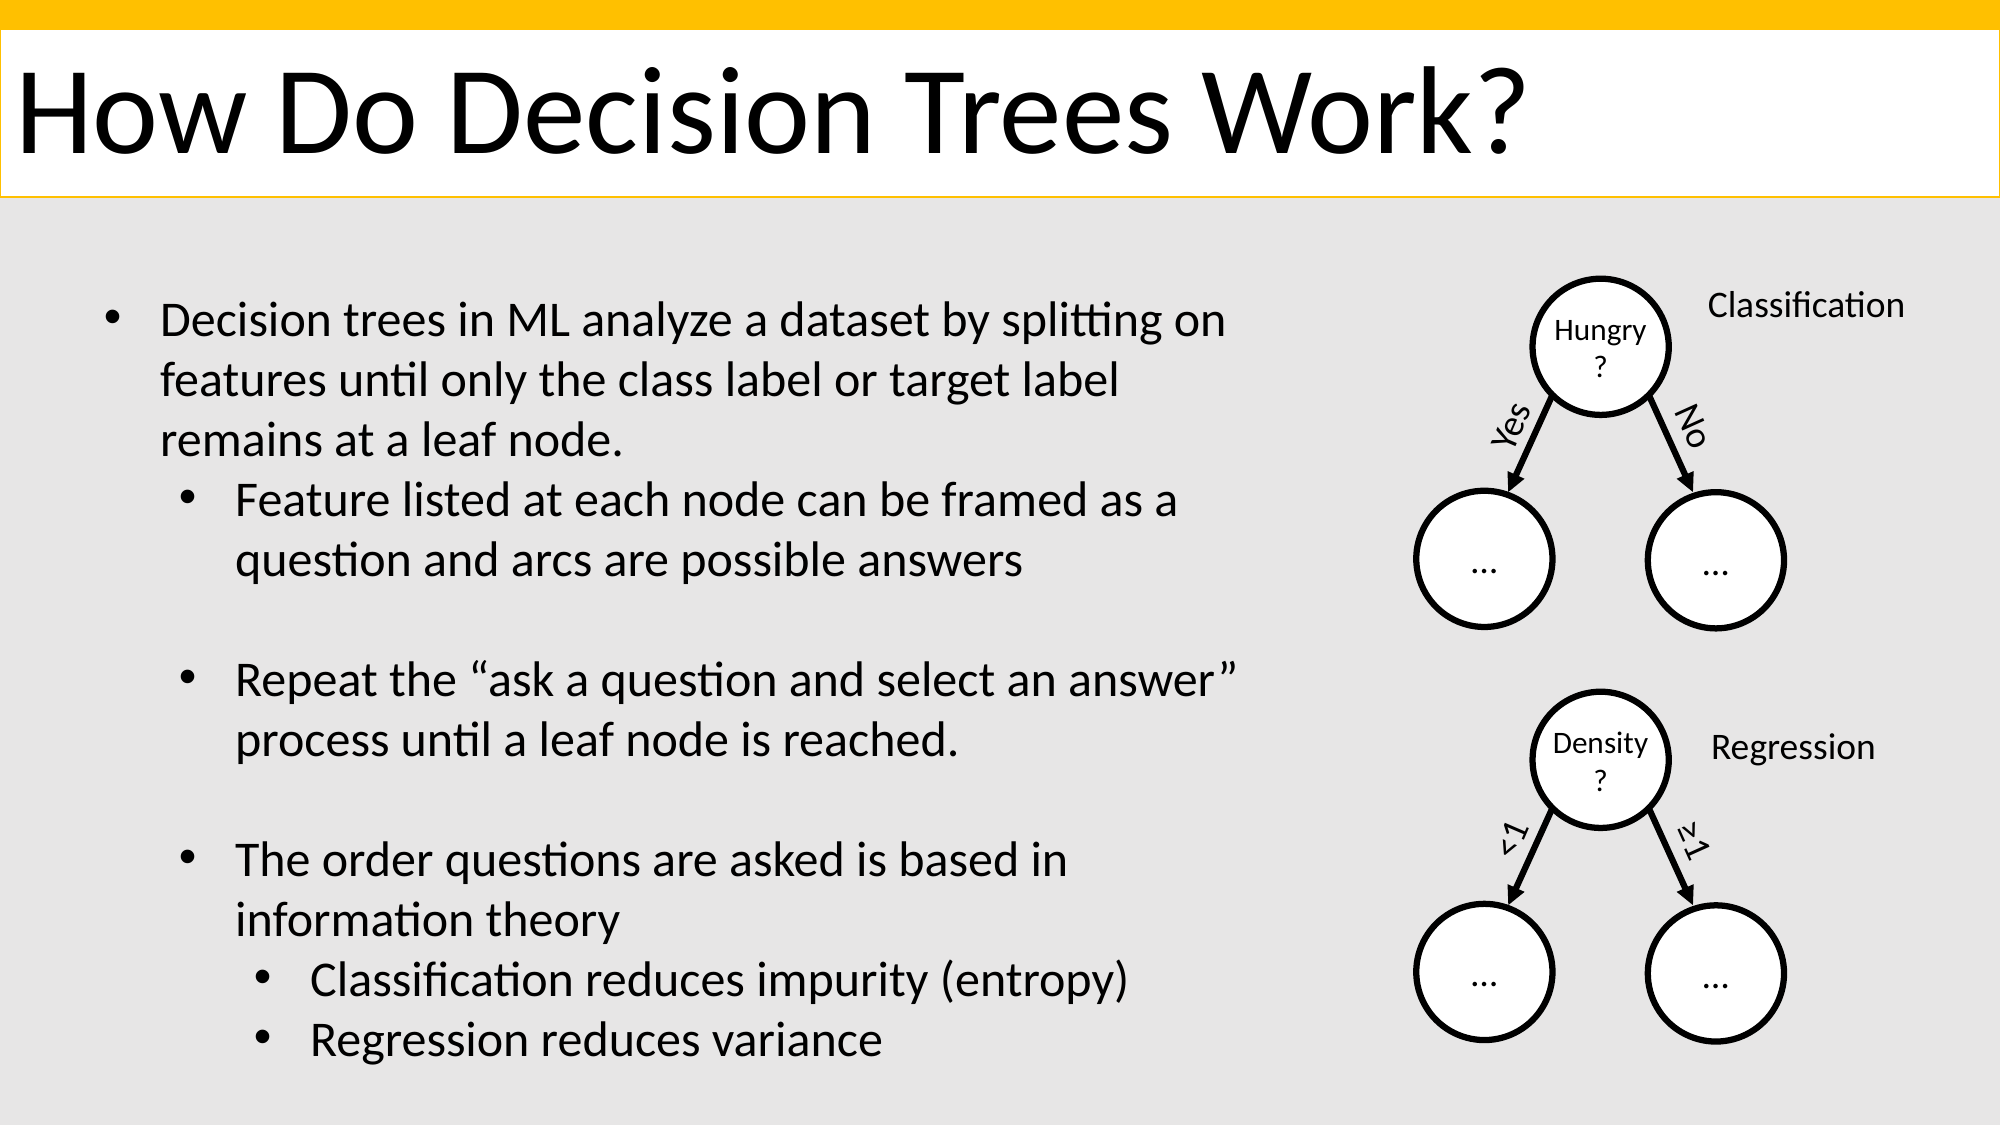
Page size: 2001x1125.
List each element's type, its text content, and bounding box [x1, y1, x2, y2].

text_box … [1647, 492, 1785, 629]
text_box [1508, 807, 1553, 906]
text_box <1 [1467, 794, 1522, 873]
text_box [1648, 807, 1694, 906]
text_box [1648, 394, 1694, 493]
text_box … [1416, 903, 1553, 1041]
title How Do Decision Trees Work? [0, 29, 2000, 197]
text_box … [1647, 905, 1785, 1042]
text_box Hungry? [1532, 278, 1669, 415]
text_box Decision trees in ML analyze a dataset by splitting on features until only the class label or target label remains at a leaf node. Feature listed at each node can be framed as a question and arcs are possible answers Repeat the “ask a question and select an answer” process until a leaf node is reached. The order questions are asked is based in information theory Classification reduces impurity (entropy) Regression reduces variance [88, 278, 1259, 1082]
text_box Regression [1695, 714, 1893, 775]
text_box ≥1 [1686, 795, 1738, 876]
text_box Yes [1465, 376, 1536, 466]
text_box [1508, 394, 1553, 493]
text_box Classification [1692, 272, 1924, 334]
text_box [0, 0, 2000, 29]
text_box Density? [1532, 691, 1669, 828]
text_box No [1679, 379, 1740, 466]
text_box … [1416, 490, 1553, 627]
